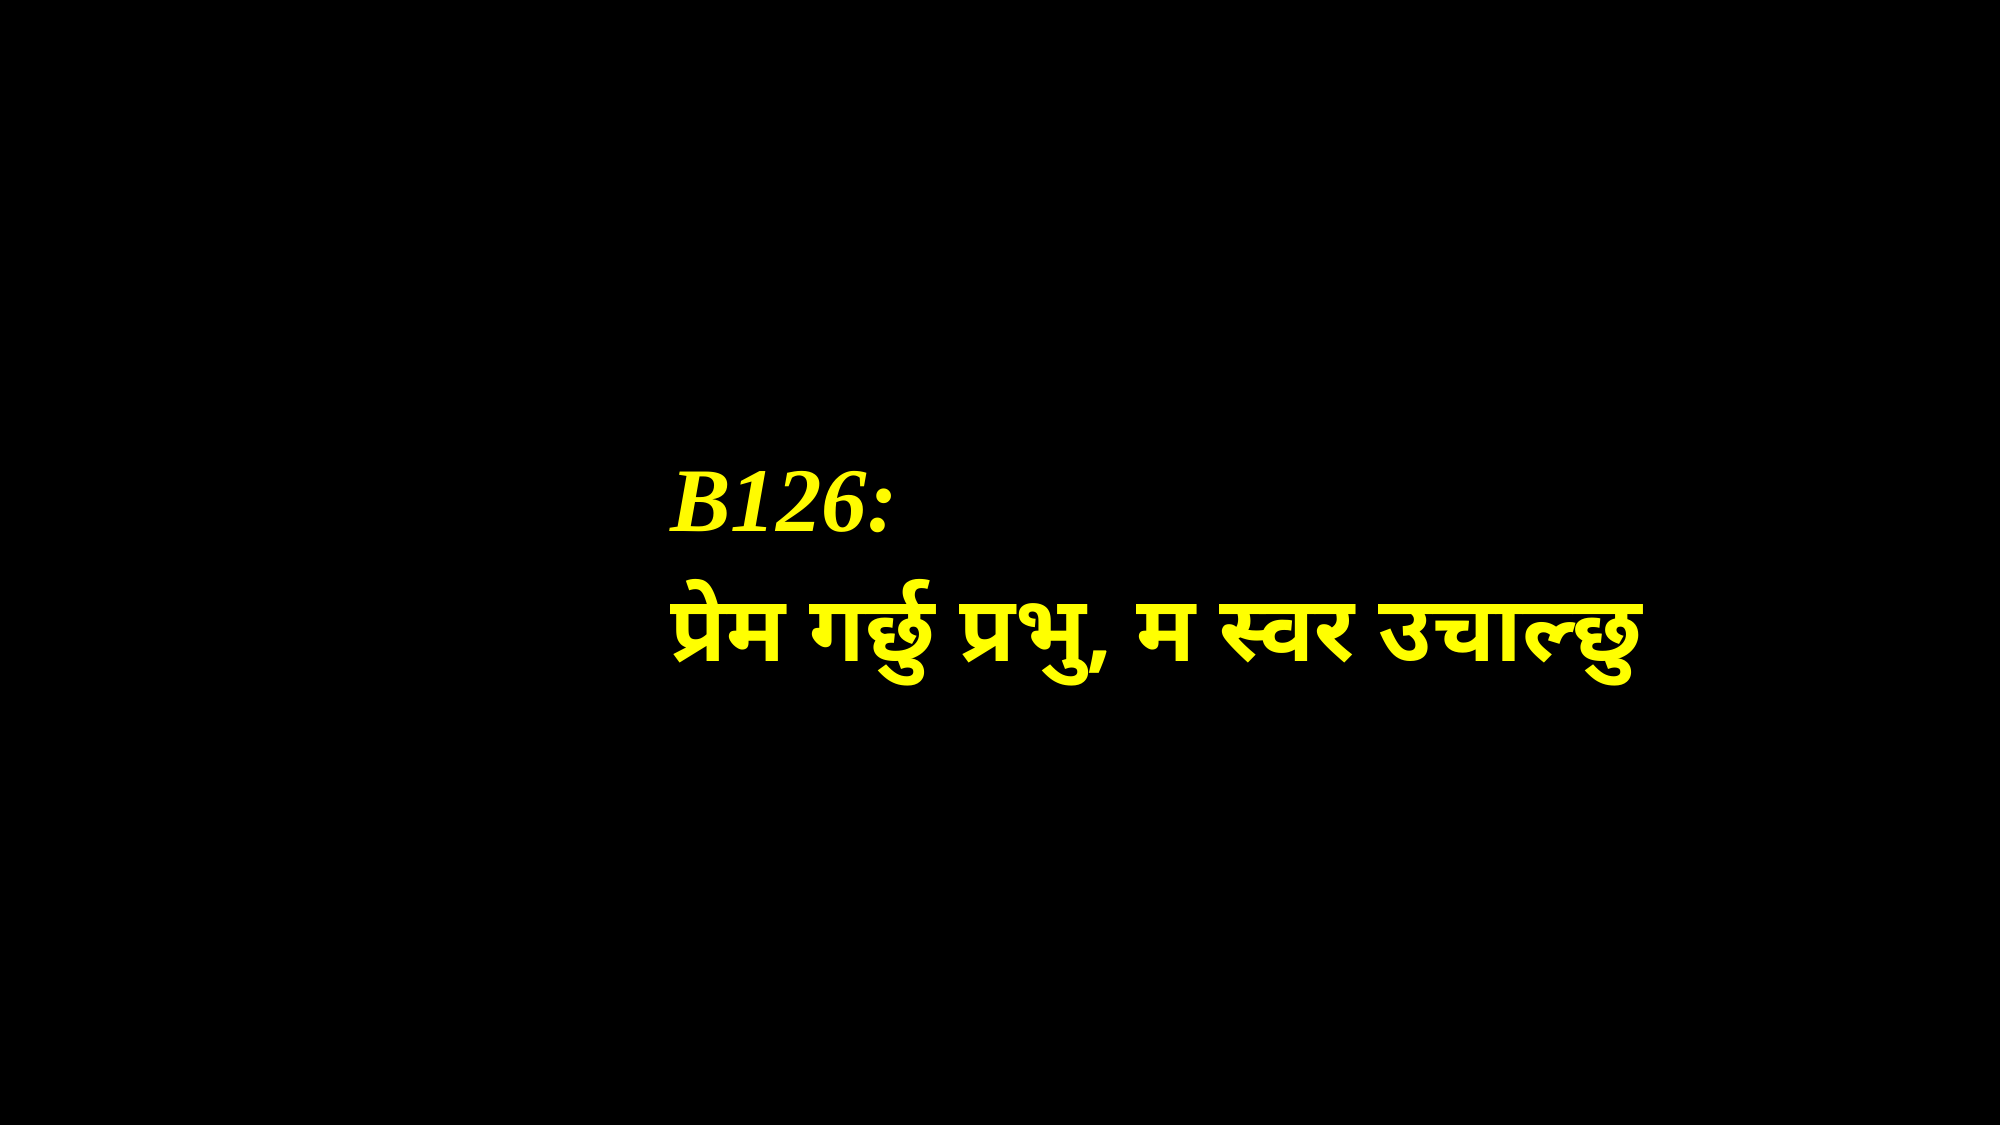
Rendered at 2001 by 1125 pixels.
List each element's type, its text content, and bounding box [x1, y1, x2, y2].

text_box B126: प्रेम गर्छु प्रभु, म स्वर उचाल्छु [664, 434, 1678, 691]
